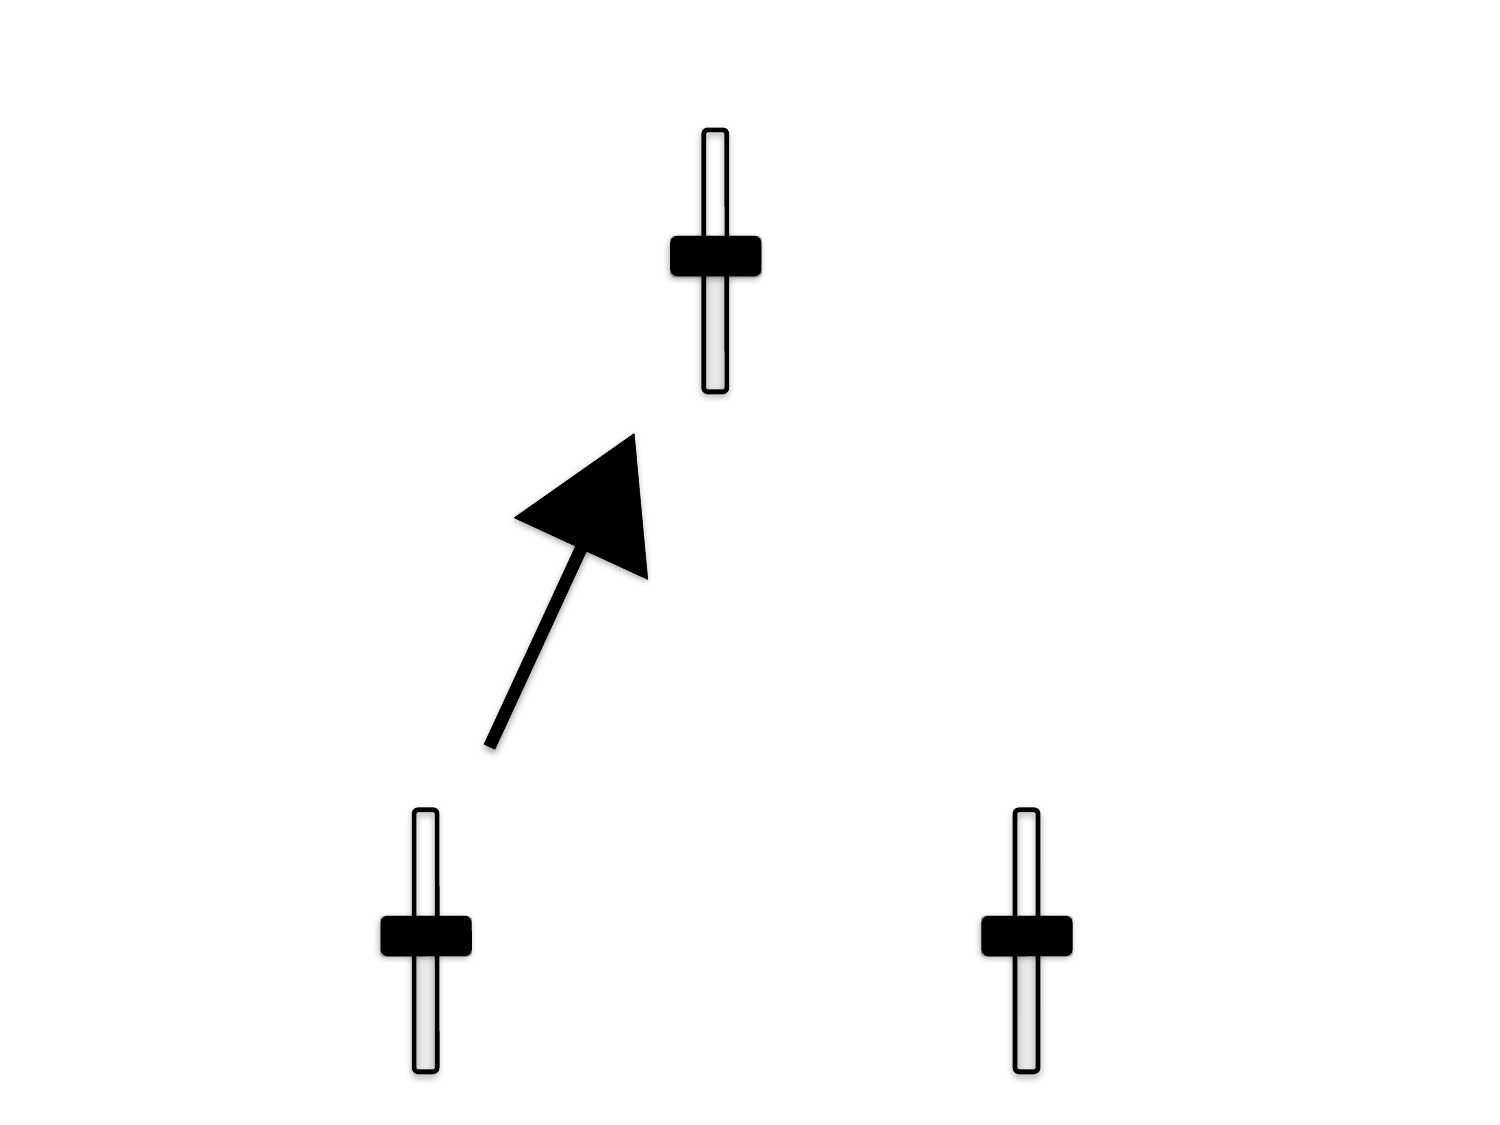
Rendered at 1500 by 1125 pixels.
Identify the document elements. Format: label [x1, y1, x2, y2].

text_box [641, 98, 790, 415]
text_box [351, 778, 500, 1095]
text_box [488, 417, 636, 764]
text_box [952, 778, 1101, 1095]
